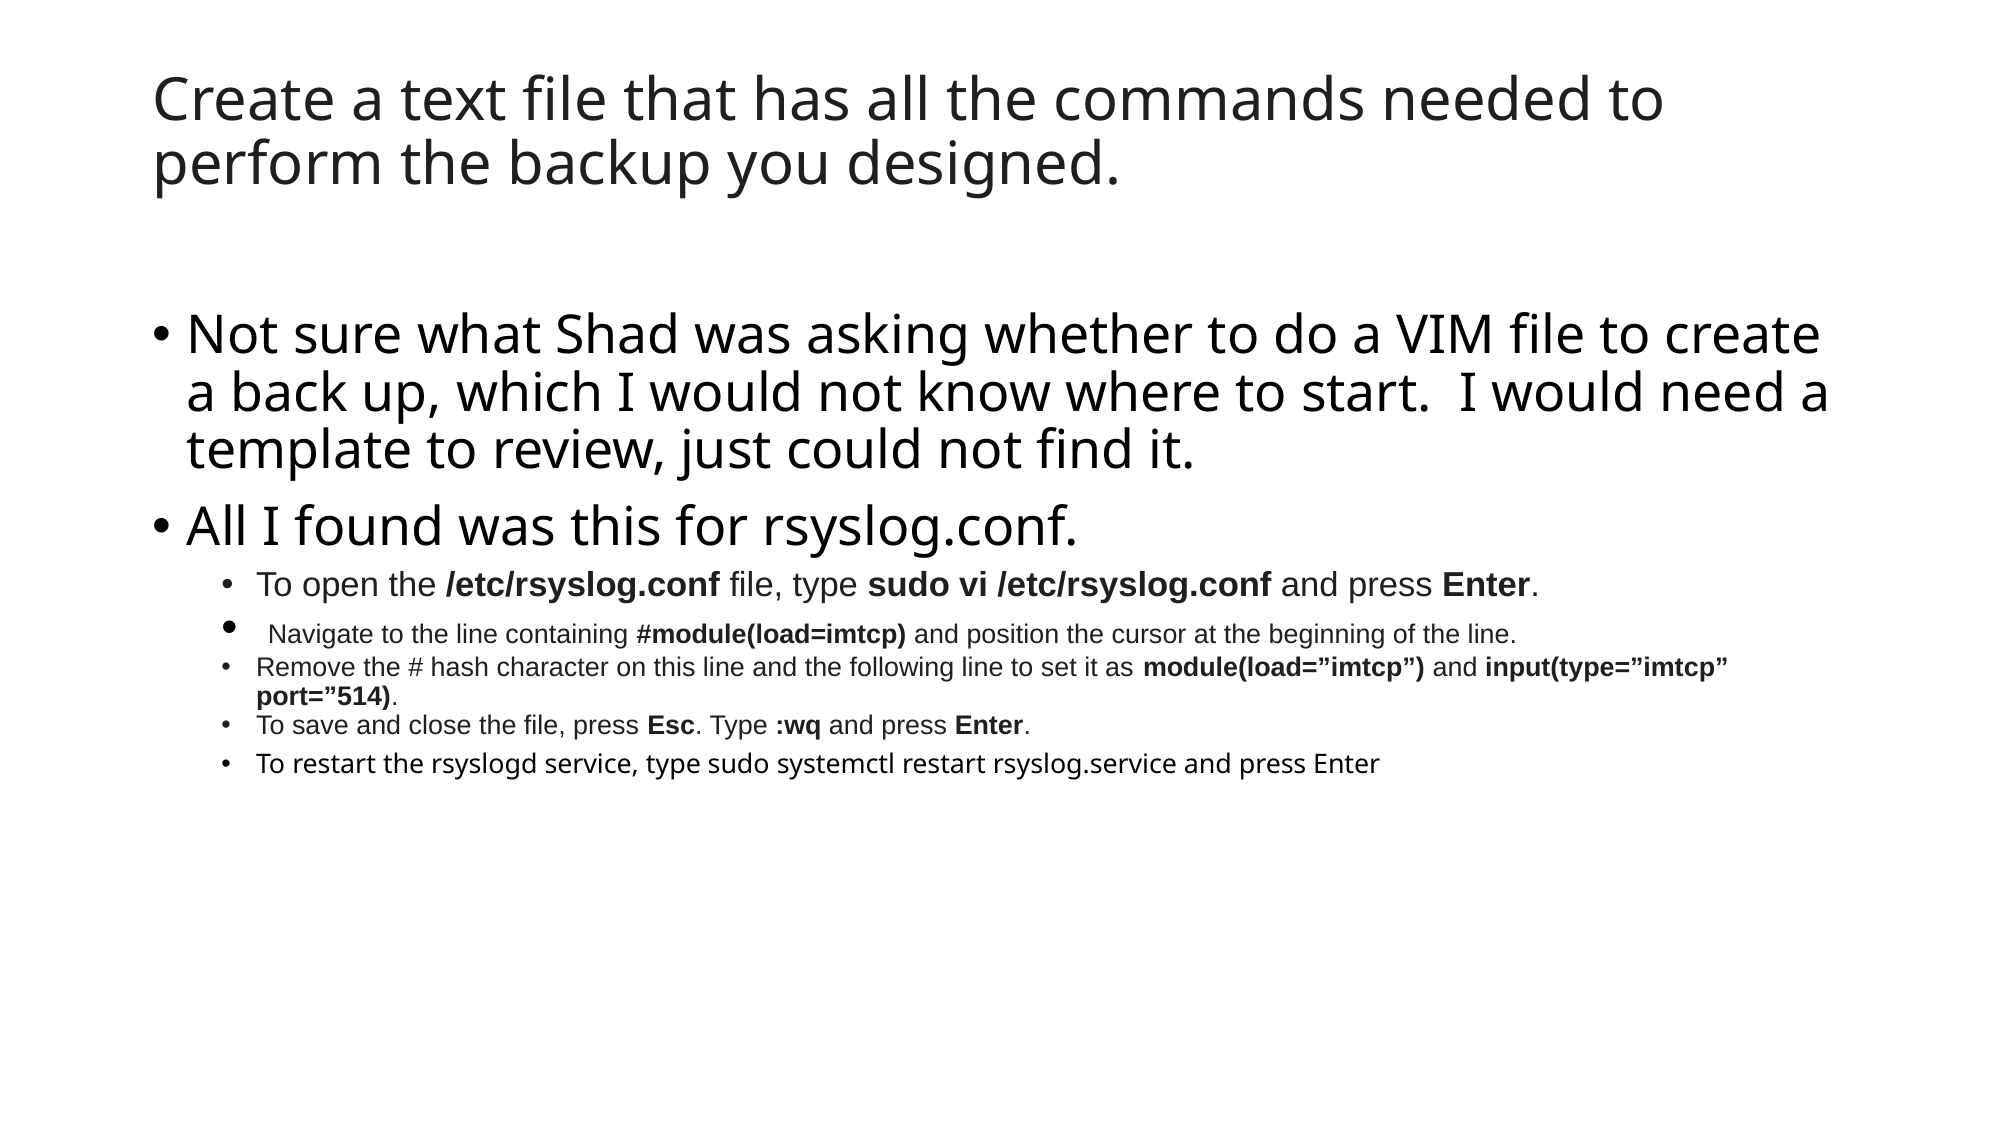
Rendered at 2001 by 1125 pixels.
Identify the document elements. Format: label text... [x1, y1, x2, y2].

list Not sure what Shad was asking whether to do a VIM file to create a back up, which I would not know where to start. I would need a template to review, just could not find it. All I found was this for rsyslog.conf. To open the /etc/rsyslog.conf file, type sudo vi /etc/rsyslog.conf and press Enter. Navigate to the line containing #module(load=imtcp) and position the cursor at the beginning of the line. Remove the # hash character on this line and the following line to set it as module(load=”imtcp”) and input(type=”imtcp” port=”514). To save and close the file, press Esc. Type :wq and press Enter. To restart the rsyslogd service, type sudo systemctl restart rsyslog.service and press Enter [137, 299, 1863, 1014]
title Create a text file that has all the commands needed to perform the backup you designed. [137, 59, 1863, 278]
